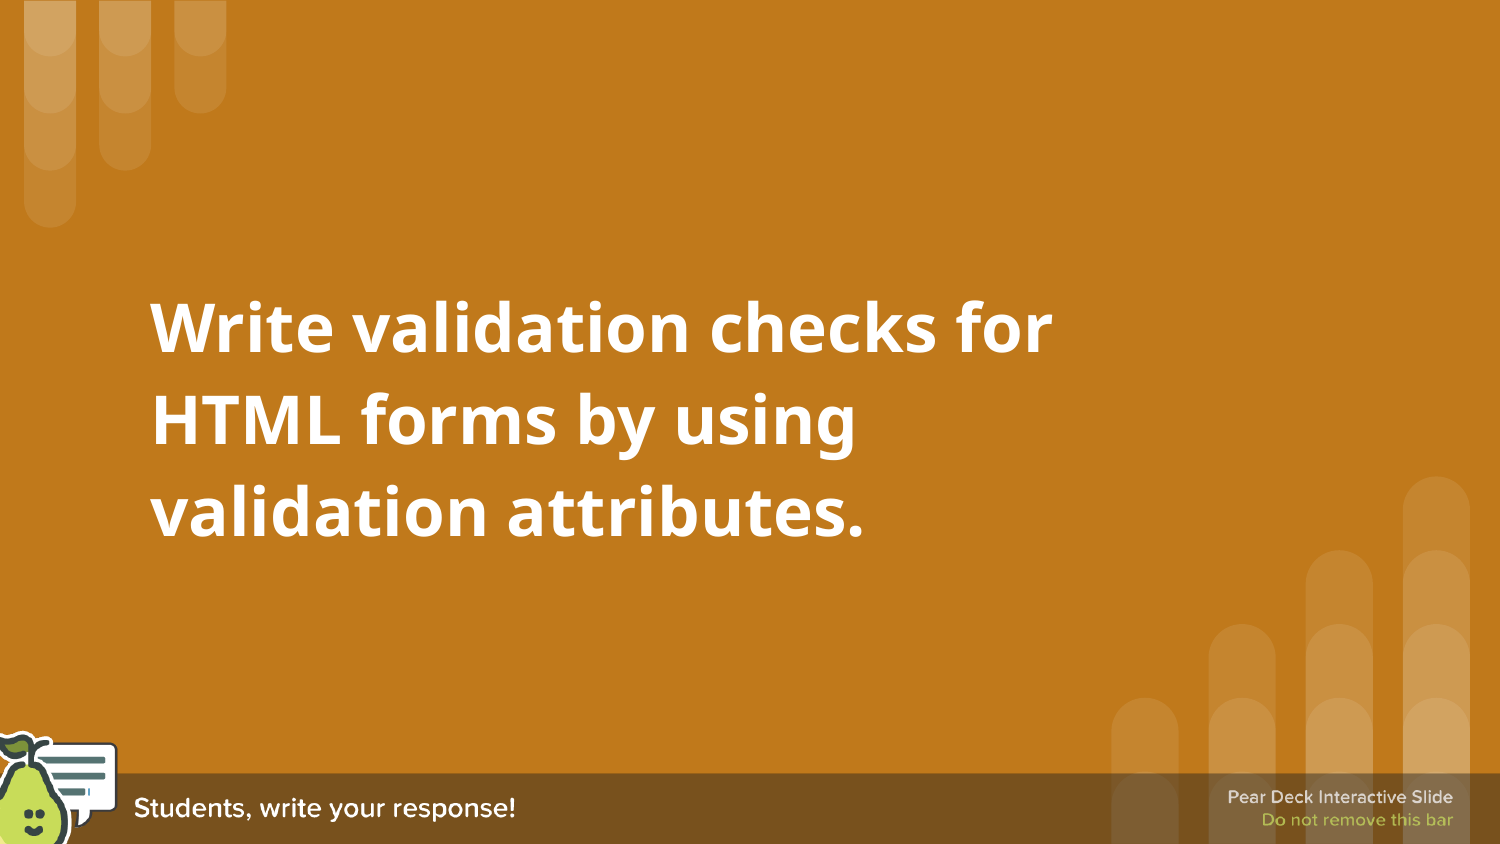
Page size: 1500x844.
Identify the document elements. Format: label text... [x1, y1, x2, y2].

title Write validation checks for HTML forms by using validation attributes. [135, 264, 1097, 572]
picture [0, 726, 1500, 844]
